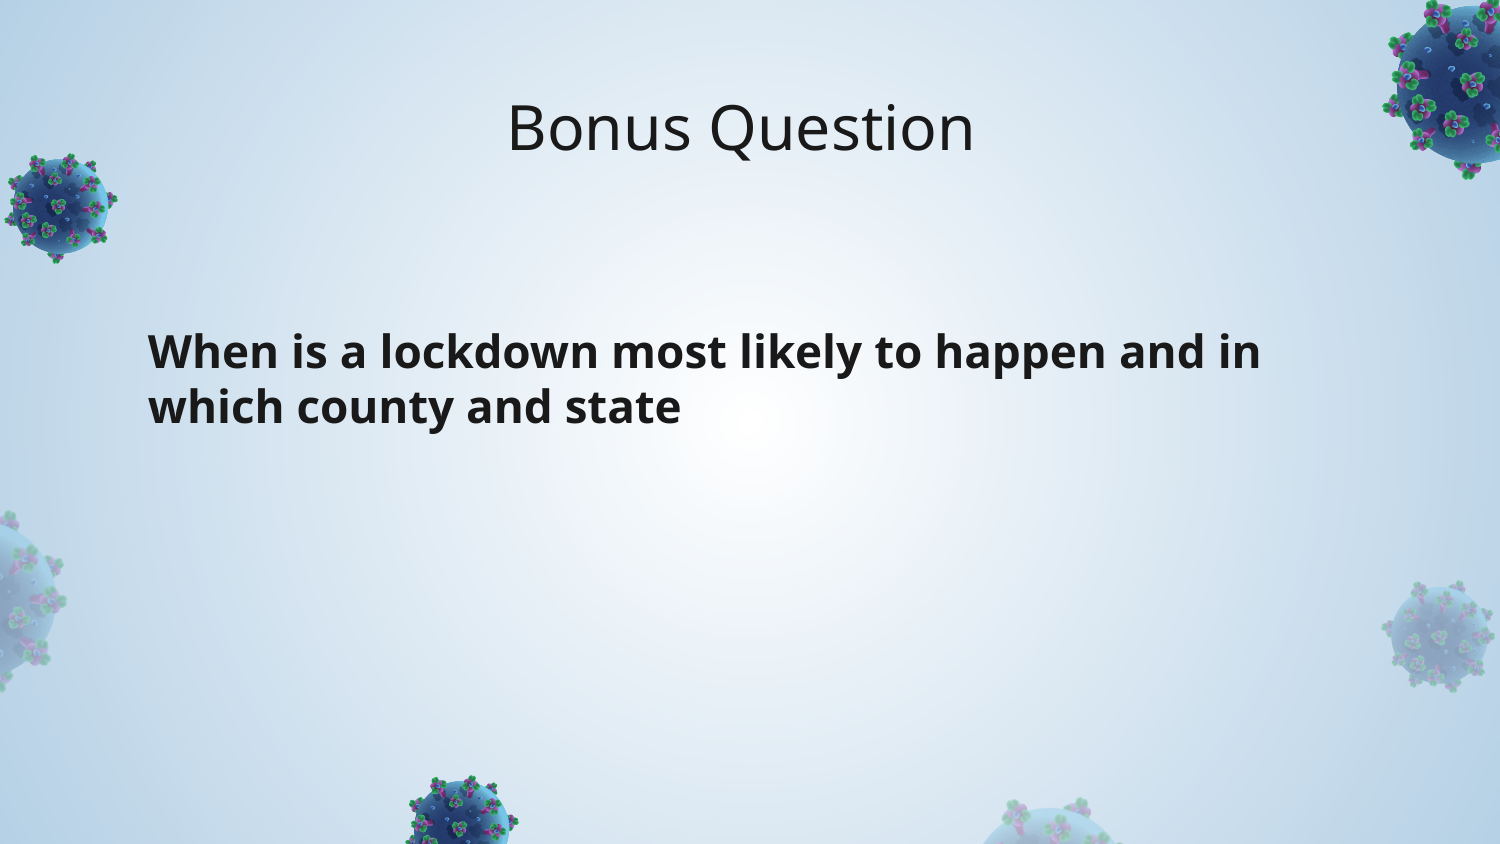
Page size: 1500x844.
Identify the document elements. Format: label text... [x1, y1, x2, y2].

title Bonus Question [118, 72, 1382, 167]
picture [0, 0, 1500, 844]
text_box When is a lockdown most likely to happen and in which county and state [132, 307, 1281, 448]
